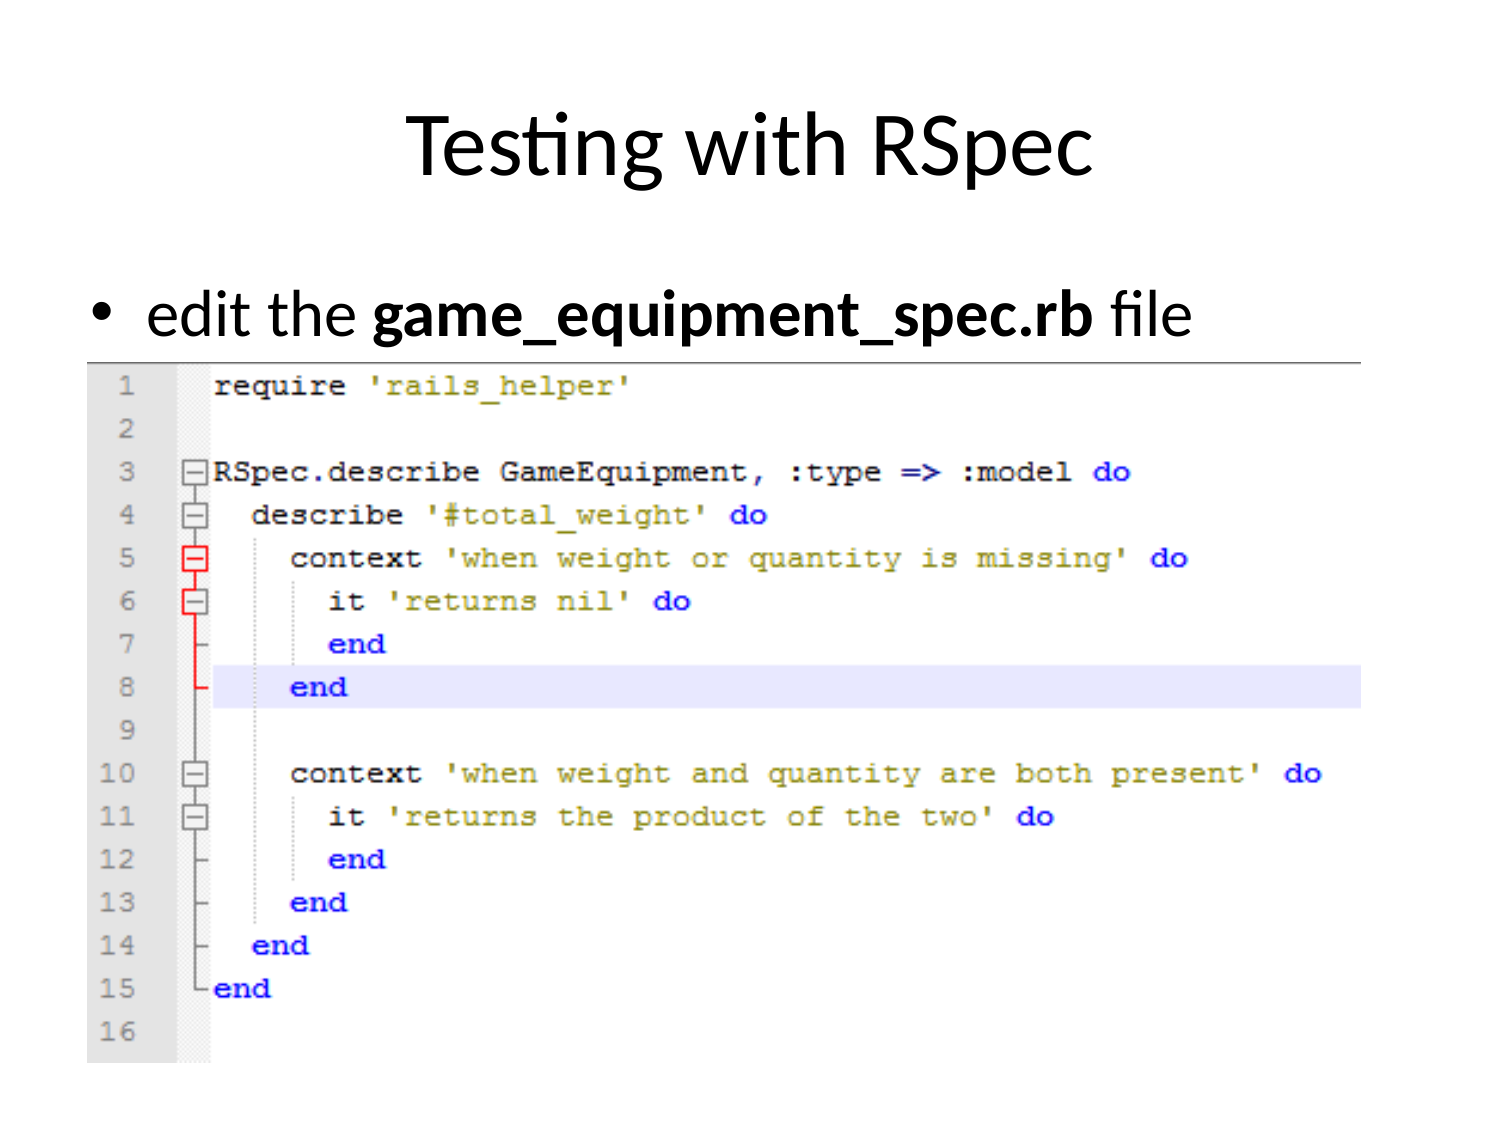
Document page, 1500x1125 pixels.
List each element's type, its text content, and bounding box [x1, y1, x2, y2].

picture [87, 362, 1362, 1063]
list edit the game_equipment_spec.rb file [75, 262, 1425, 1005]
title Testing with RSpec [75, 45, 1425, 233]
